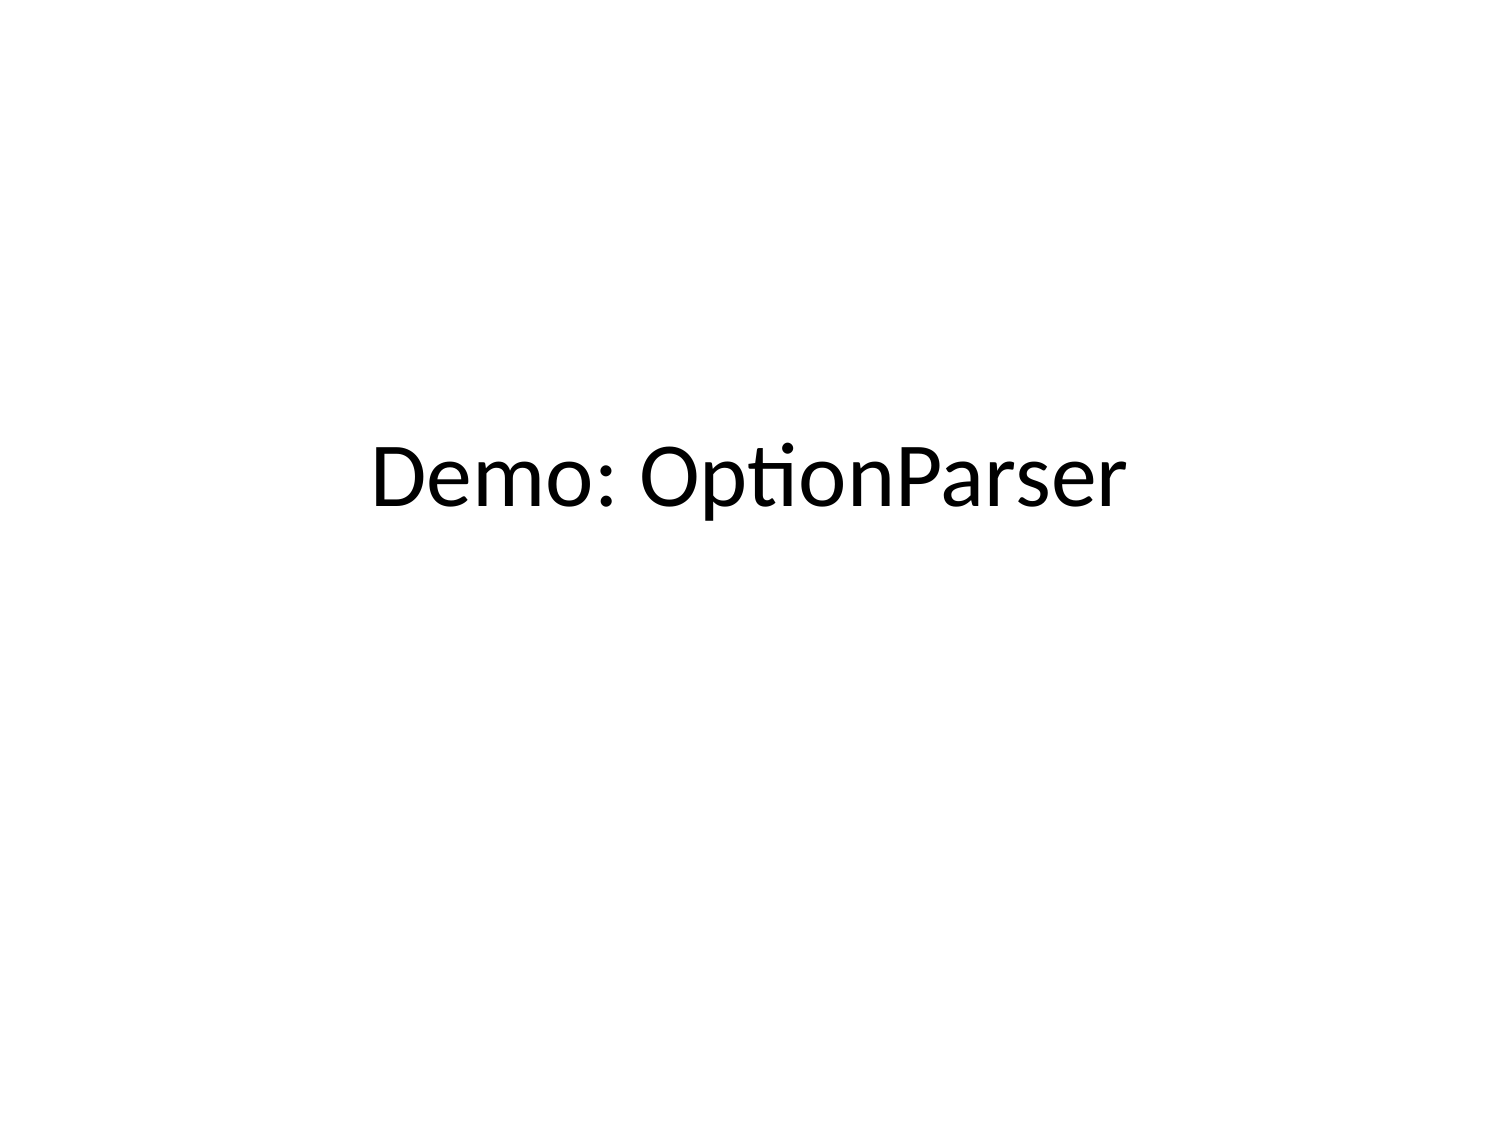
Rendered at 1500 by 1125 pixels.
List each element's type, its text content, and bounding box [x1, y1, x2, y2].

text_box Demo: OptionParser [112, 349, 1388, 591]
